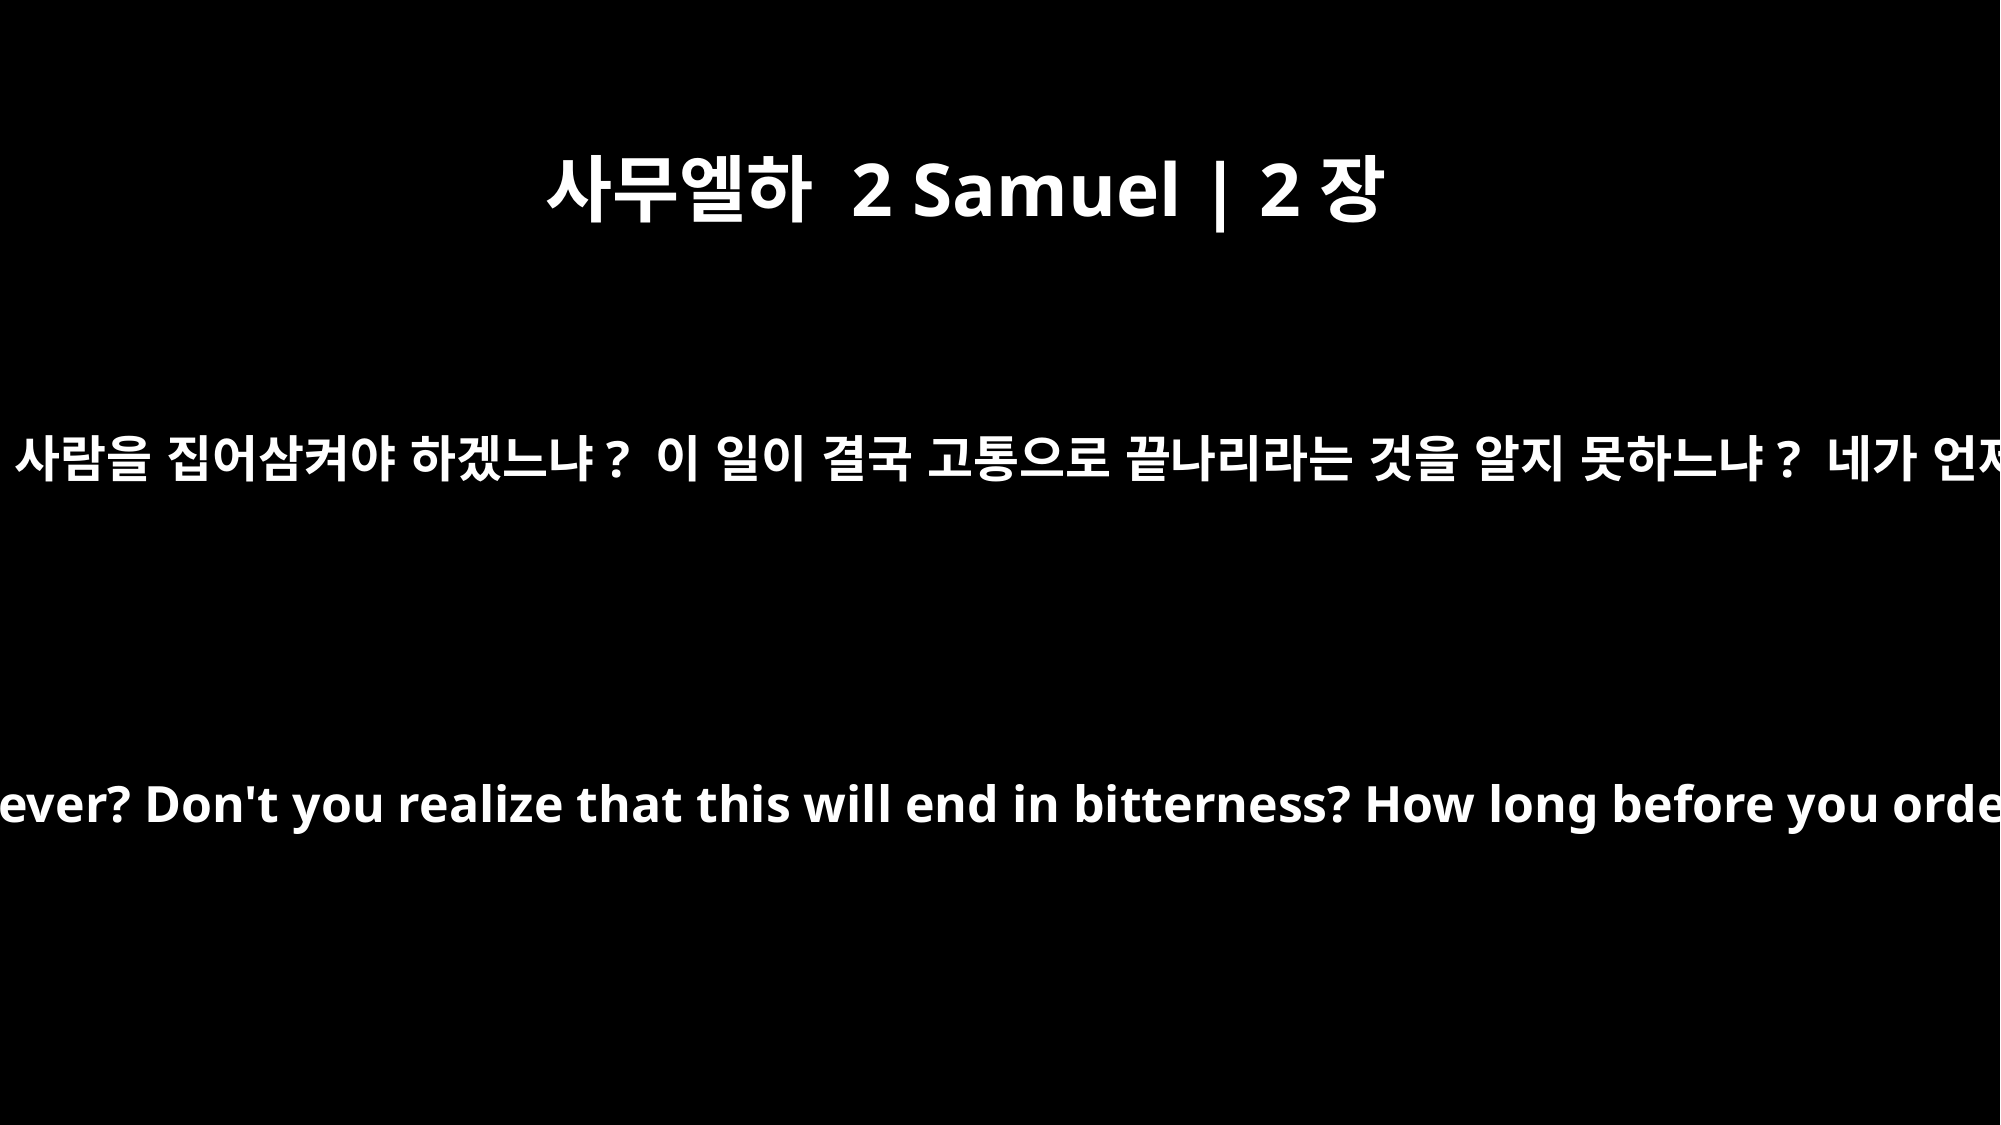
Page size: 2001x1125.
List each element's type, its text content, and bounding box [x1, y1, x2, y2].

text_box Abner called out to Joab, "Must the sword devour forever? Don't you realize that this will end in bitterness? How long before you order your men to stop pursuing their brothers?" [0, 764, 2000, 840]
text_box 26 아브넬이 큰 소리로 요압에게 말했습니다. “언제까지 그 칼이 사람을 집어삼켜야 하겠느냐? 이 일이 결국 고통으로 끝나리라는 것을 알지 못하느냐? 네가 언제쯤 네 부하들에게 형제들을 쫓지 말라고 명령하겠느냐?” [0, 359, 2000, 495]
text_box 사무엘하 2 Samuel | 2장 [530, 136, 1402, 239]
